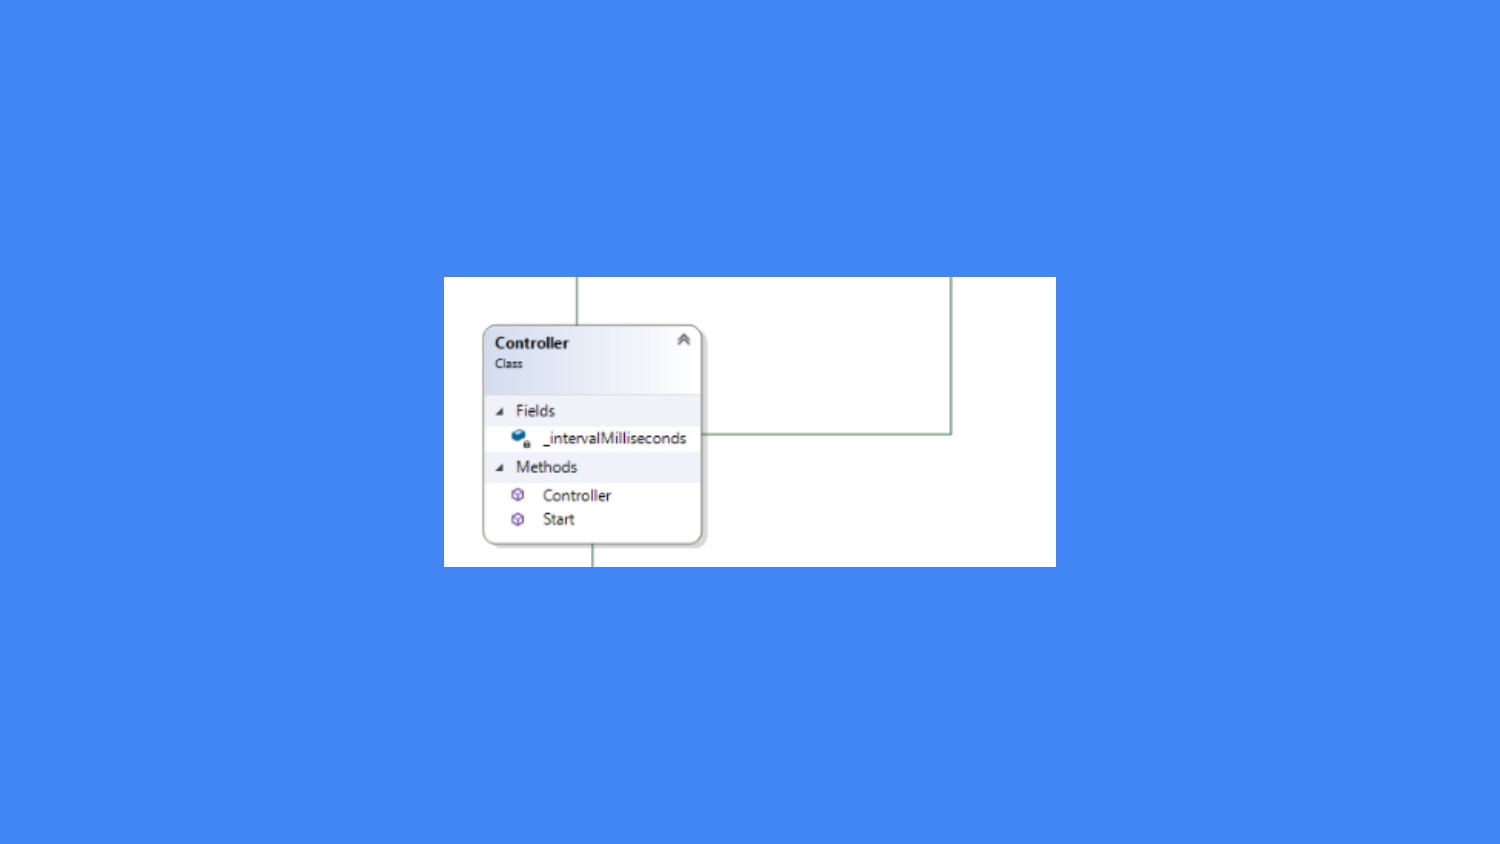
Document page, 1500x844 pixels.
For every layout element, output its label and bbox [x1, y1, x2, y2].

picture [444, 277, 1056, 567]
